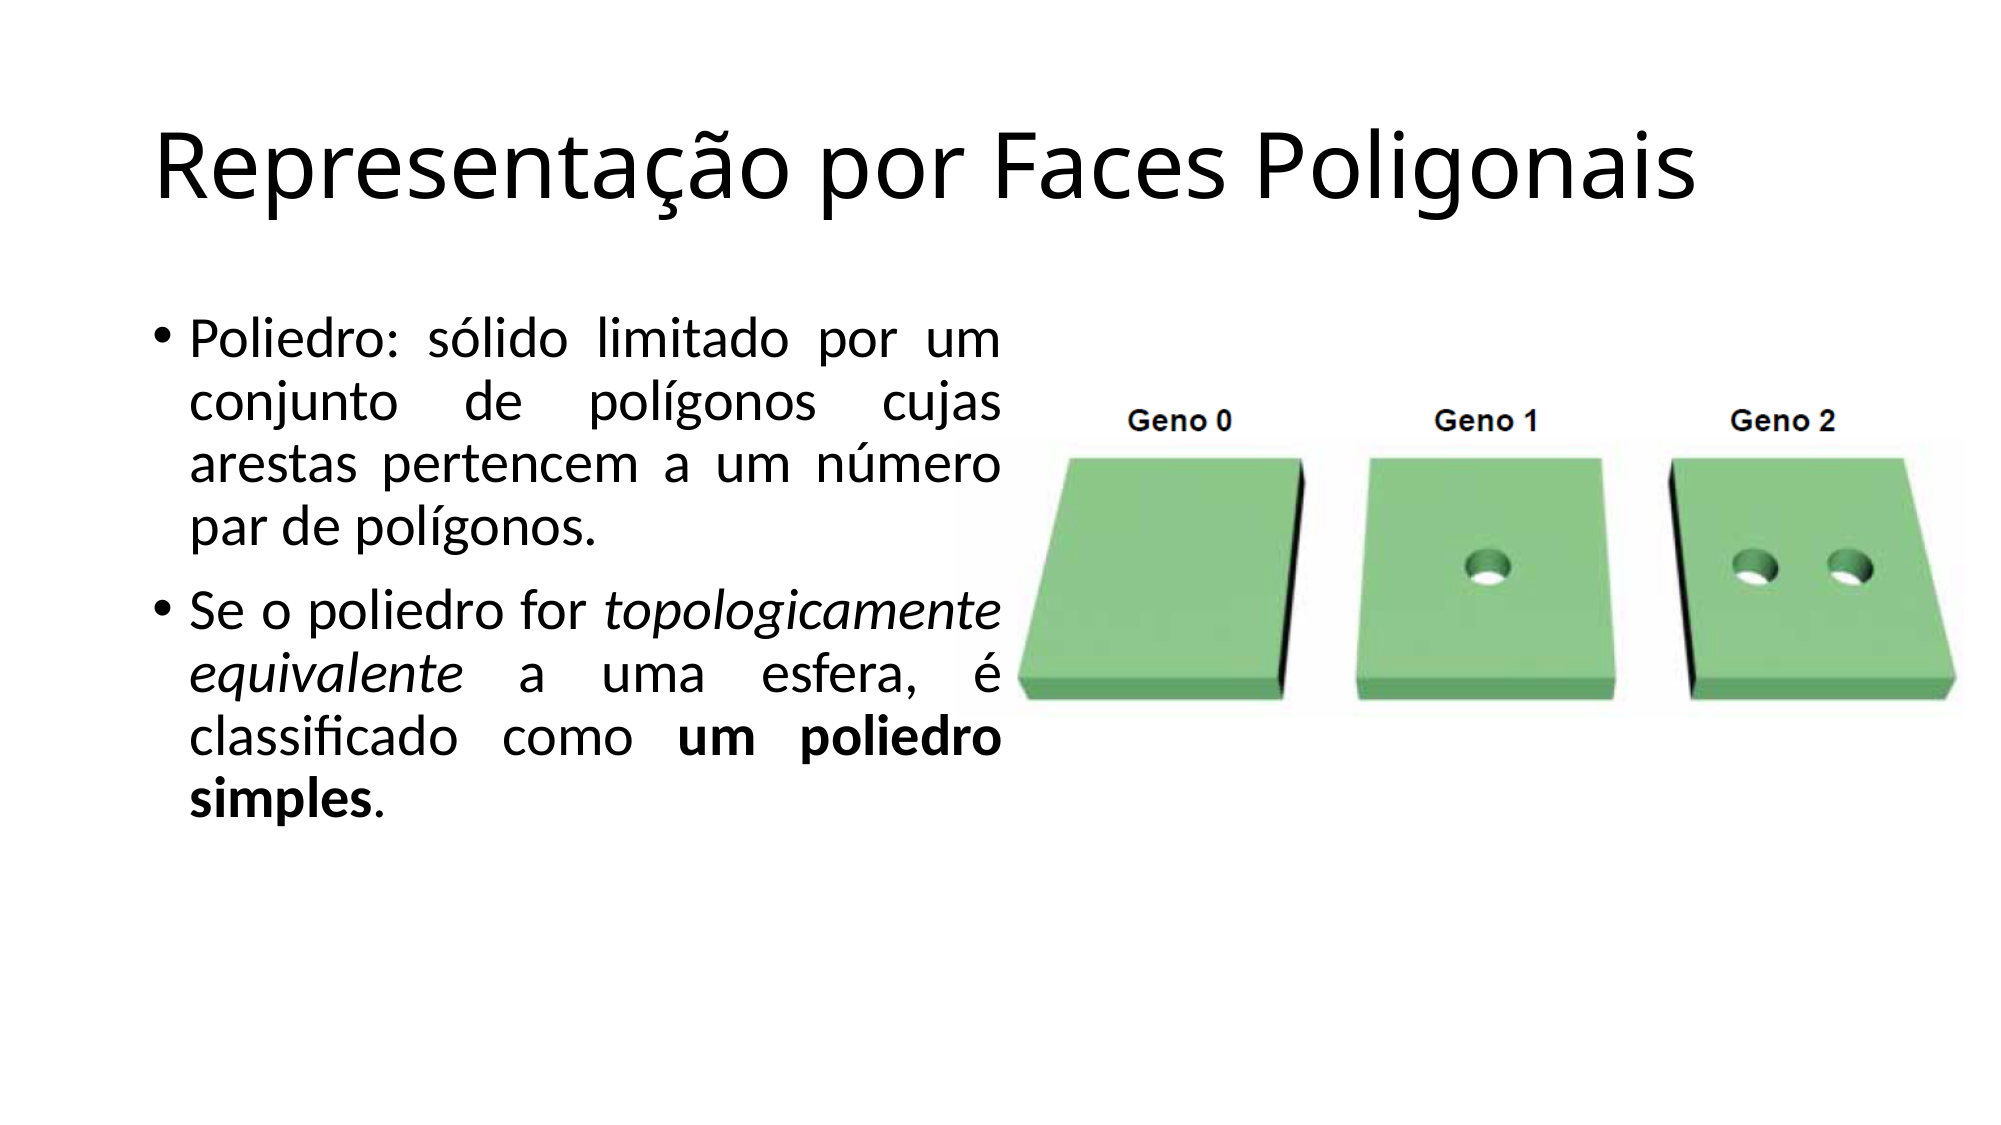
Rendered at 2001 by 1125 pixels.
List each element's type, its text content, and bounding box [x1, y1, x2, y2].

list Poliedro: sólido limitado por um conjunto de polígonos cujas arestas pertencem a um número par de polígonos. Se o poliedro for topologicamente equivalente a uma esfera, é classificado como um poliedro simples. [137, 299, 1018, 1014]
picture [954, 365, 1964, 720]
title Representação por Faces Poligonais [137, 59, 1863, 278]
